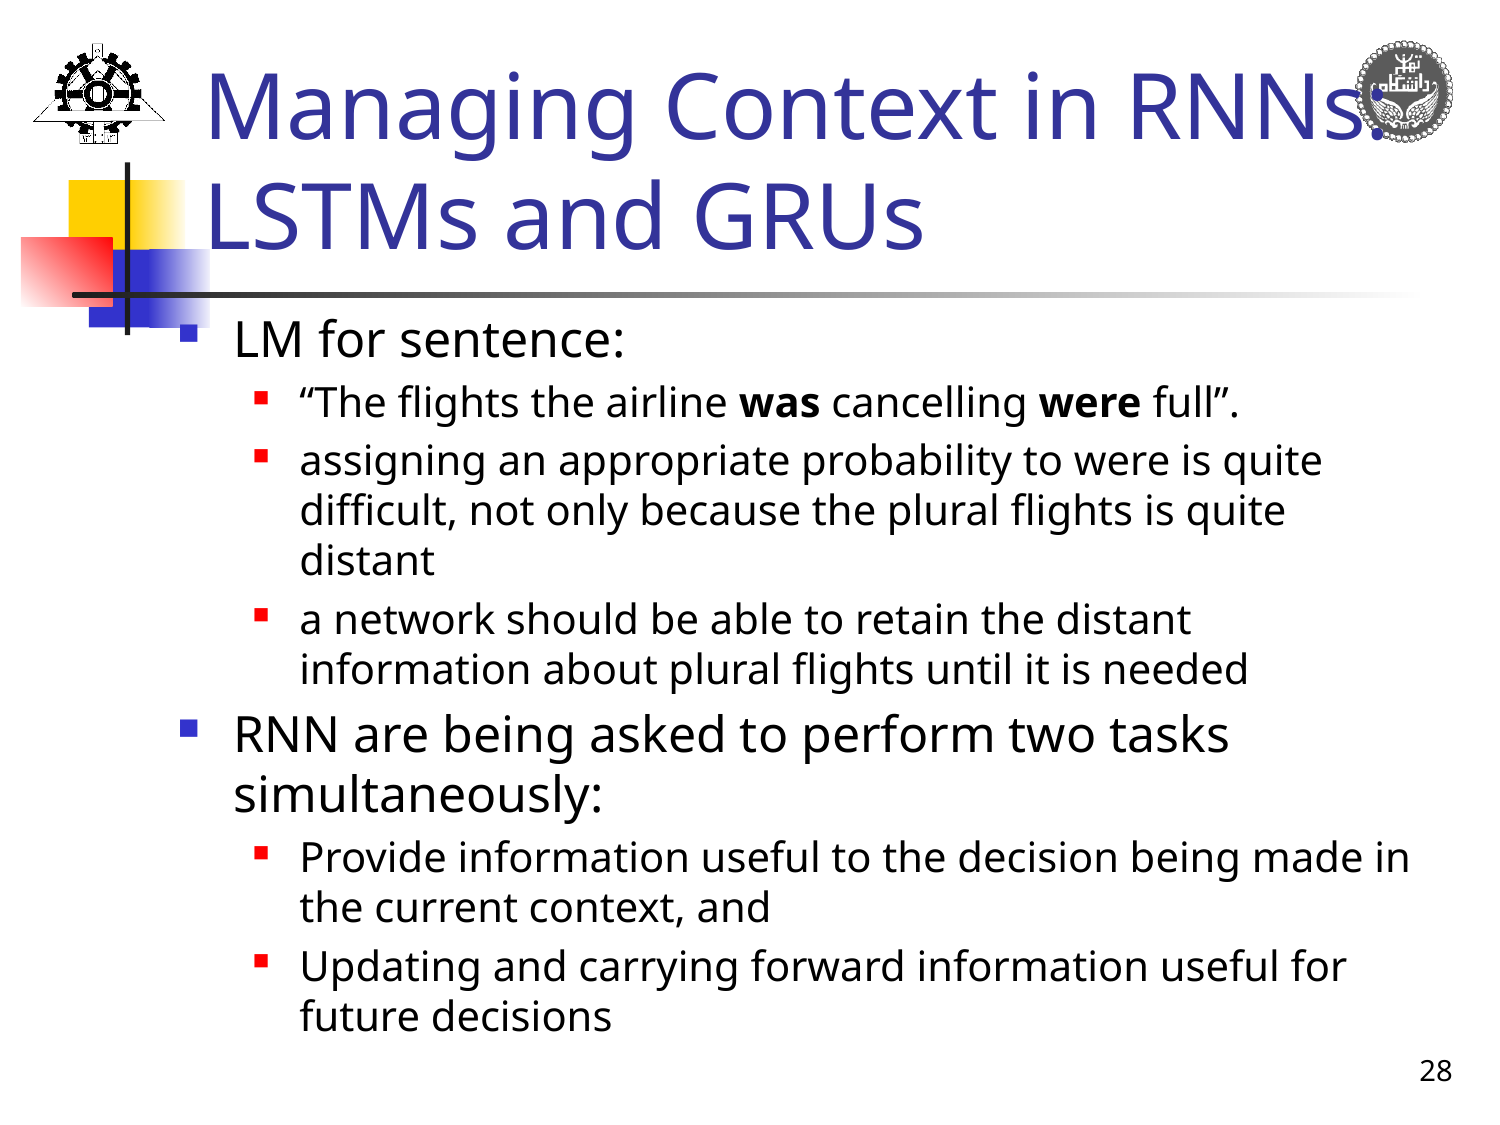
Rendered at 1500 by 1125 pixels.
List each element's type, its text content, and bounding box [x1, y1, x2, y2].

list LM for sentence: “The flights the airline was cancelling were full”. assigning an appropriate probability to were is quite difficult, not only because the plural flights is quite distant a network should be able to retain the distant information about plural flights until it is needed RNN are being asked to perform two tasks simultaneously: Provide information useful to the decision being made in the current context, and Updating and carrying forward information useful for future decisions [162, 299, 1438, 975]
slide_number 28 [1154, 1023, 1468, 1100]
title Managing Context in RNNs: LSTMs and GRUs [188, 35, 1468, 275]
picture [24, 37, 175, 151]
